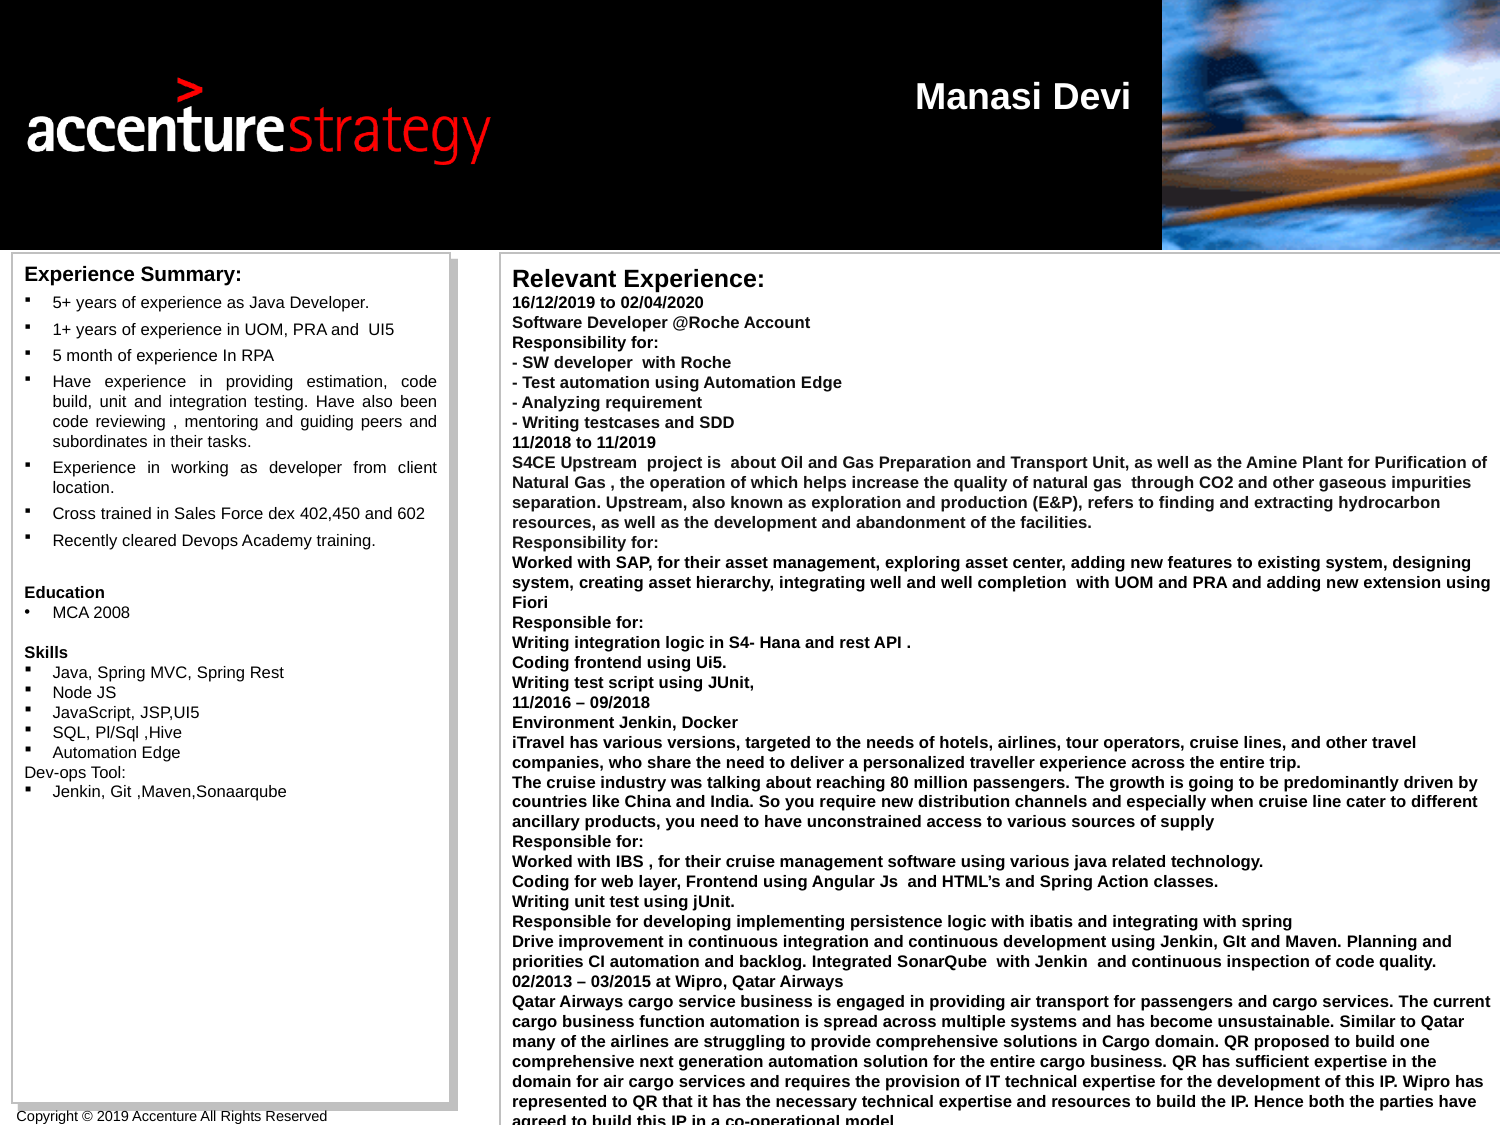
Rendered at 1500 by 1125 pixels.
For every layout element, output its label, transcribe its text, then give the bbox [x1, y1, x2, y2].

picture [26, 75, 483, 165]
text_box Relevant Experience: 16/12/2019 to 02/04/2020 Software Developer @Roche Account Responsibility for: - SW developer with Roche - Test automation using Automation Edge - Analyzing requirement - Writing testcases and SDD 11/2018 to 11/2019 S4CE Upstream project is about Oil and Gas Preparation and Transport Unit, as well as the Amine Plant for Purification of Natural Gas , the operation of which helps increase the quality of natural gas through CO2 and other gaseous impurities separation. Upstream, also known as exploration and production (E&P), refers to finding and extracting hydrocarbon resources, as well as the development and abandonment of the facilities. Responsibility for: Worked with SAP, for their asset management, exploring asset center, adding new features to existing system, designing system, creating asset hierarchy, integrating well and well completion with UOM and PRA and adding new extension using Fiori Responsible for: Writing integration logic in S4- Hana and rest API . Coding frontend using Ui5. Writing test script using JUnit, 11/2016 – 09/2018 Environment Jenkin, Docker iTravel has various versions, targeted to the needs of hotels, airlines, tour operators, cruise lines, and other travel companies, who share the need to deliver a personalized traveller experience across the entire trip. The cruise industry was talking about reaching 80 million passengers. The growth is going to be predominantly driven by countries like China and India. So you require new distribution channels and especially when cruise line cater to different ancillary products, you need to have unconstrained access to various sources of supply Responsible for: Worked with IBS , for their cruise management software using various java related technology. Coding for web layer, Frontend using Angular Js and HTML’s and Spring Action classes. Writing unit test using jUnit. Responsible for developing implementing persistence logic with ibatis and integrating with spring Drive improvement in continuous integration and continuous development using Jenkin, GIt and Maven. Planning and priorities CI automation and backlog. Integrated SonarQube with Jenkin and continuous inspection of code quality. 02/2013 – 03/2015 at Wipro, Qatar Airways Qatar Airways cargo service business is engaged in providing air transport for passengers and cargo services. The current cargo business function automation is spread across multiple systems and has become unsustainable. Similar to Qatar many of the airlines are struggling to provide comprehensive solutions in Cargo domain. QR proposed to build one comprehensive next generation automation solution for the entire cargo business. QR has sufficient expertise in the domain for air cargo services and requires the provision of IT technical expertise for the development of this IP. Wipro has represented to QR that it has the necessary technical expertise and resources to build the IP. Hence both the parties have agreed to build this IP in a co-operational model Croamis, was ambitious Wipro initiative addressing Airlines domain, for Qatar Airways. Primarily acting as a module lead and coding frontend using jquery ,jQGrid and backend using Java, Spring and hibernate . [500, 253, 1500, 1125]
picture [1162, 0, 1500, 250]
text_box Experience Summary: 5+ years of experience as Java Developer. 1+ years of experience in UOM, PRA and UI5 5 month of experience In RPA Have experience in providing estimation, code build, unit and integration testing. Have also been code reviewing , mentoring and guiding peers and subordinates in their tasks. Experience in working as developer from client location. Cross trained in Sales Force dex 402,450 and 602 Recently cleared Devops Academy training. Education MCA 2008 Skills Java, Spring MVC, Spring Rest Node JS JavaScript, JSP,UI5 SQL, Pl/Sql ,Hive Automation Edge Dev-ops Tool: Jenkin, Git ,Maven,Sonaarqube [12, 253, 450, 1103]
text_box Copyright © 2019 Accenture All Rights Reserved [1, 1102, 343, 1125]
title Manasi Devi [483, 37, 1147, 215]
